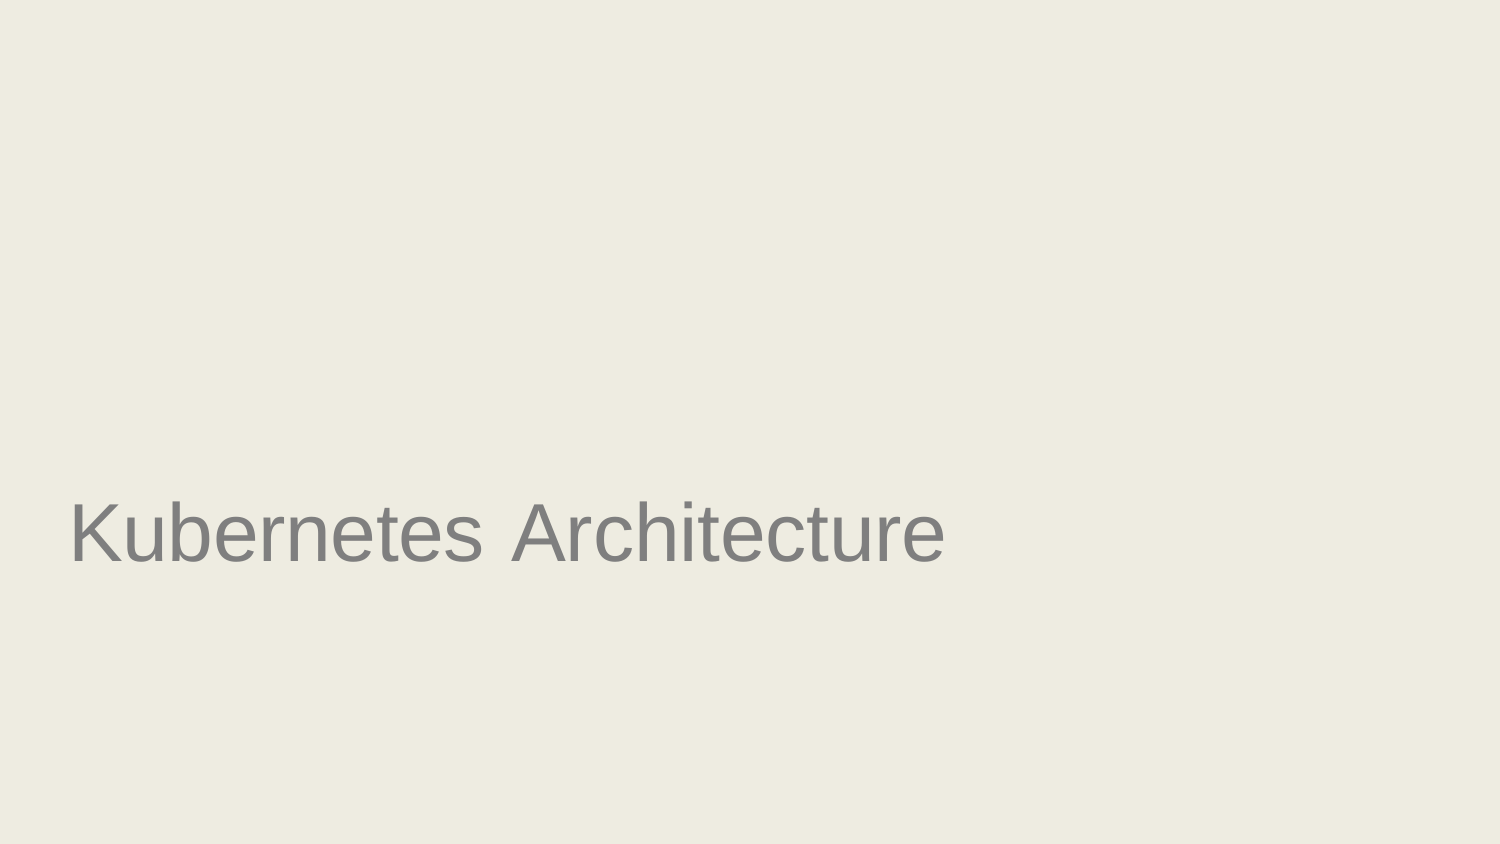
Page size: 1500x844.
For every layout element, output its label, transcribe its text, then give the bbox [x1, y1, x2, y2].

title Kubernetes Architecture [65, 476, 954, 621]
